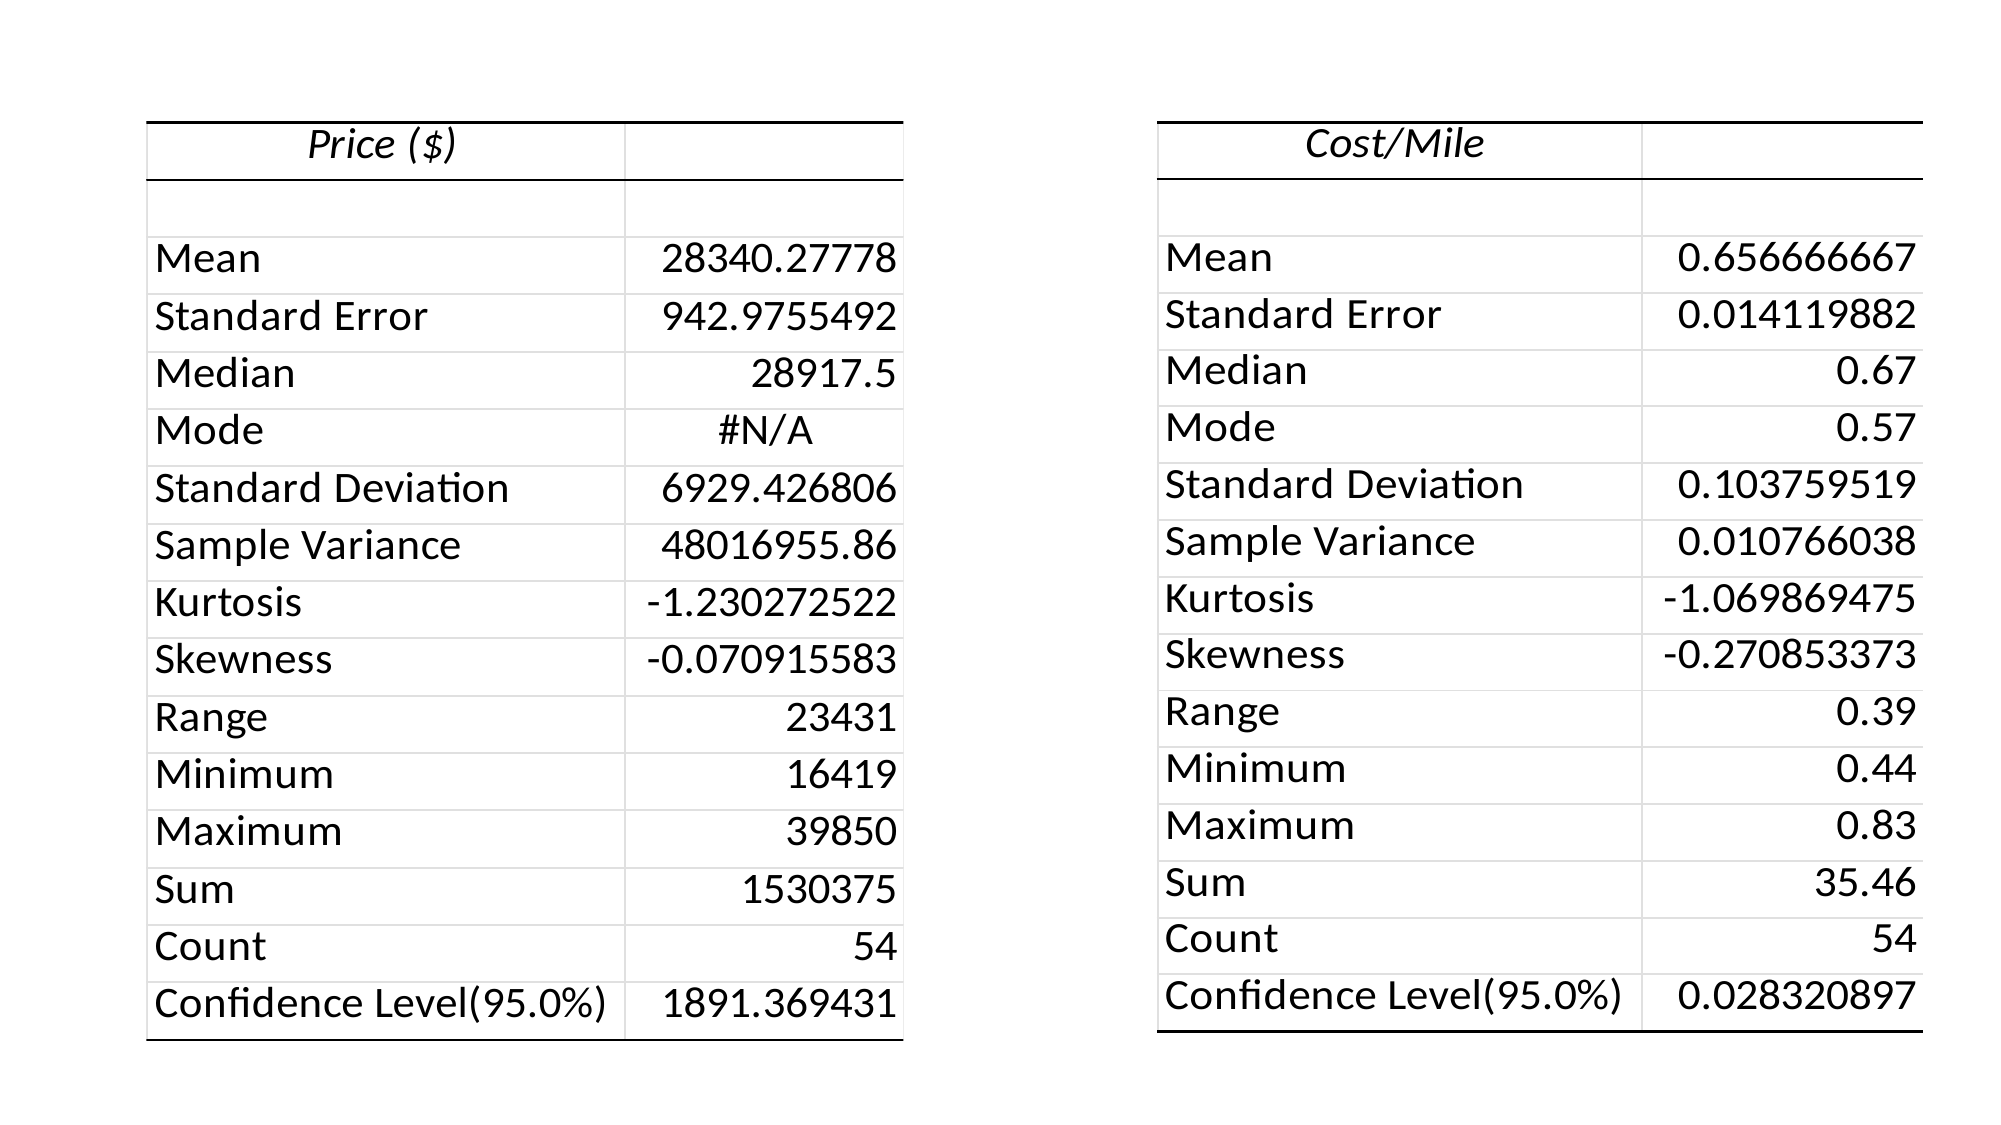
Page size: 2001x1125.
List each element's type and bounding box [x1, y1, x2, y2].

picture [145, 121, 906, 1044]
picture [1156, 121, 1926, 1035]
